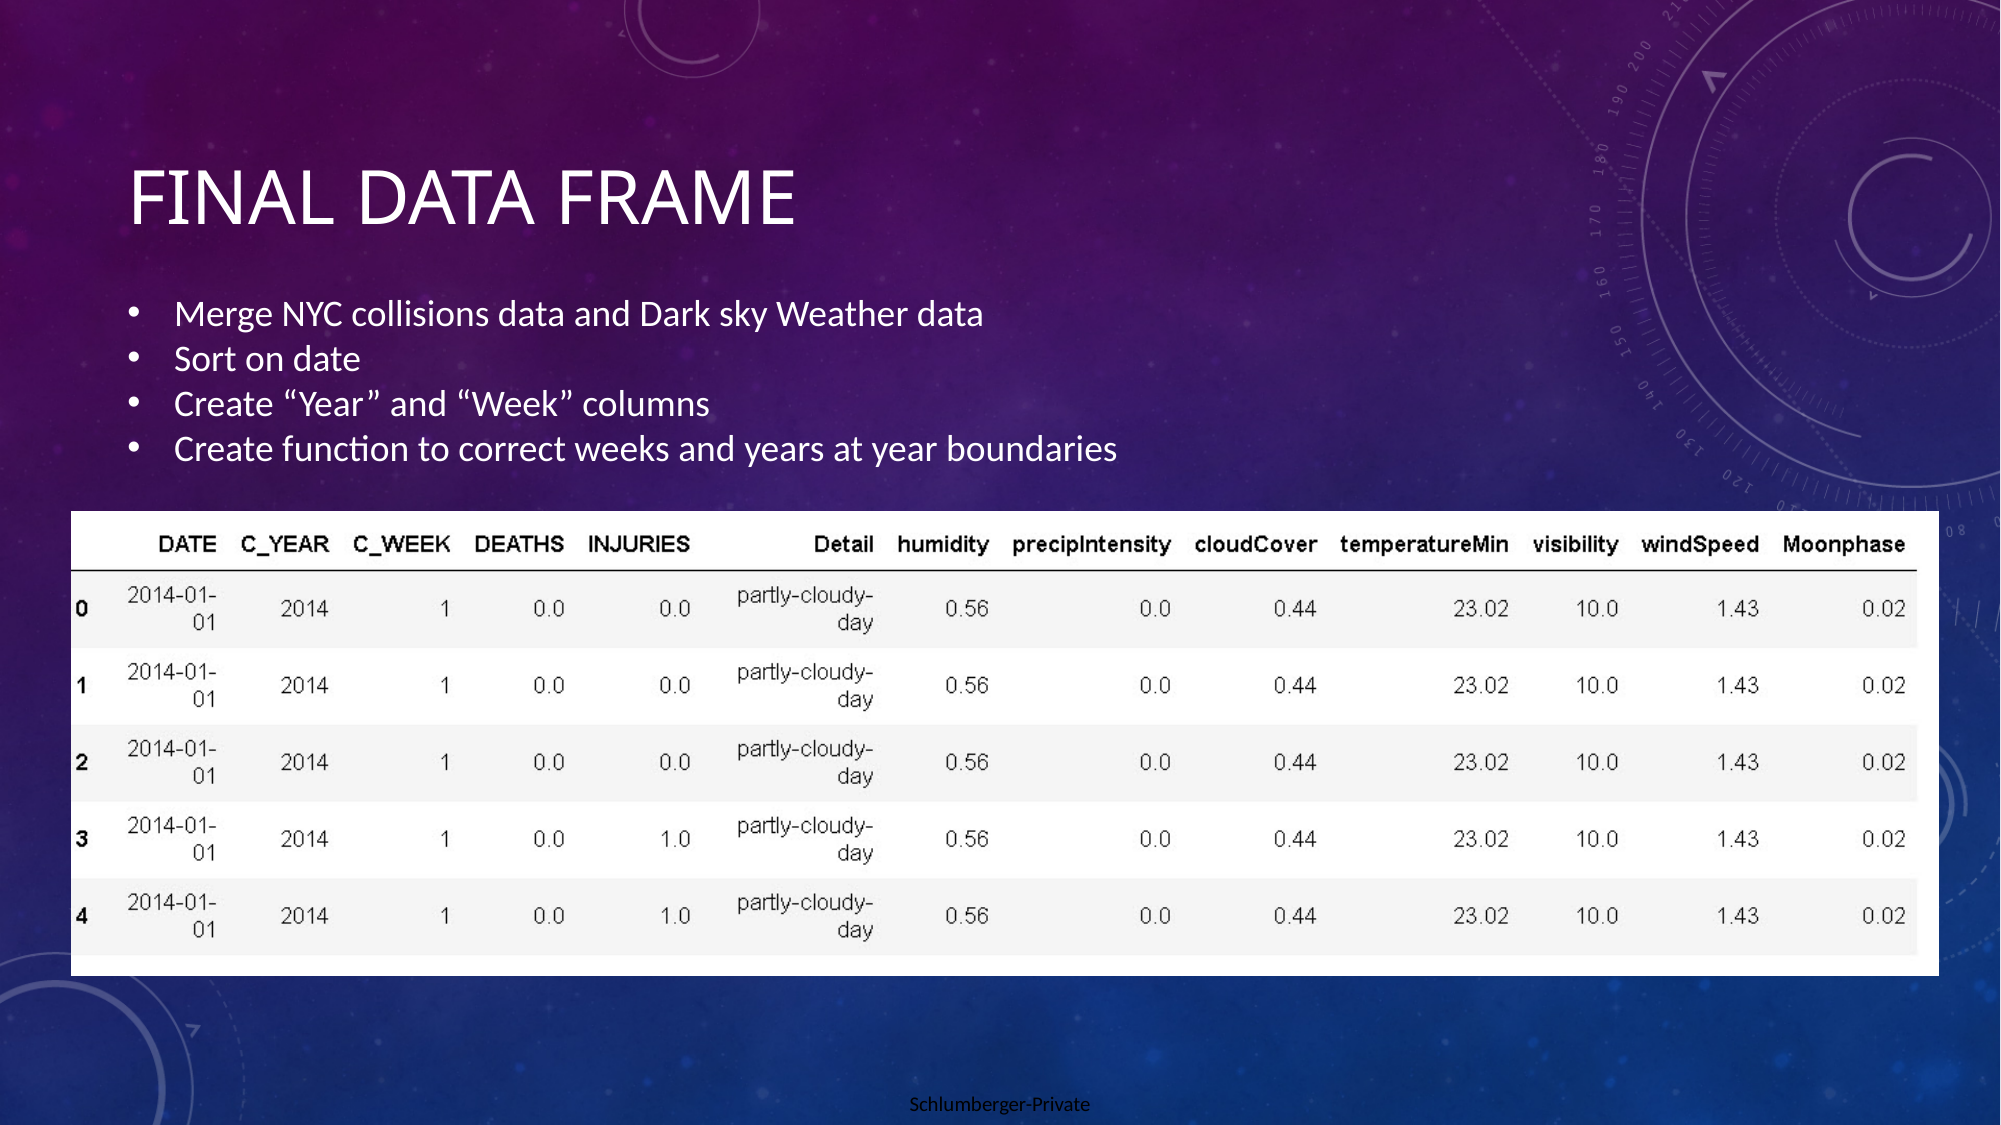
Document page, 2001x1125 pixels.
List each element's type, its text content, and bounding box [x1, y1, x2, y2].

title FINAL DATA FRAME [112, 75, 1775, 315]
picture [0, 0, 2001, 1125]
text_box Merge NYC collisions data and Dark sky Weather data Sort on date Create “Year” and “Week” columns Create function to correct weeks and years at year boundaries [112, 281, 1545, 511]
